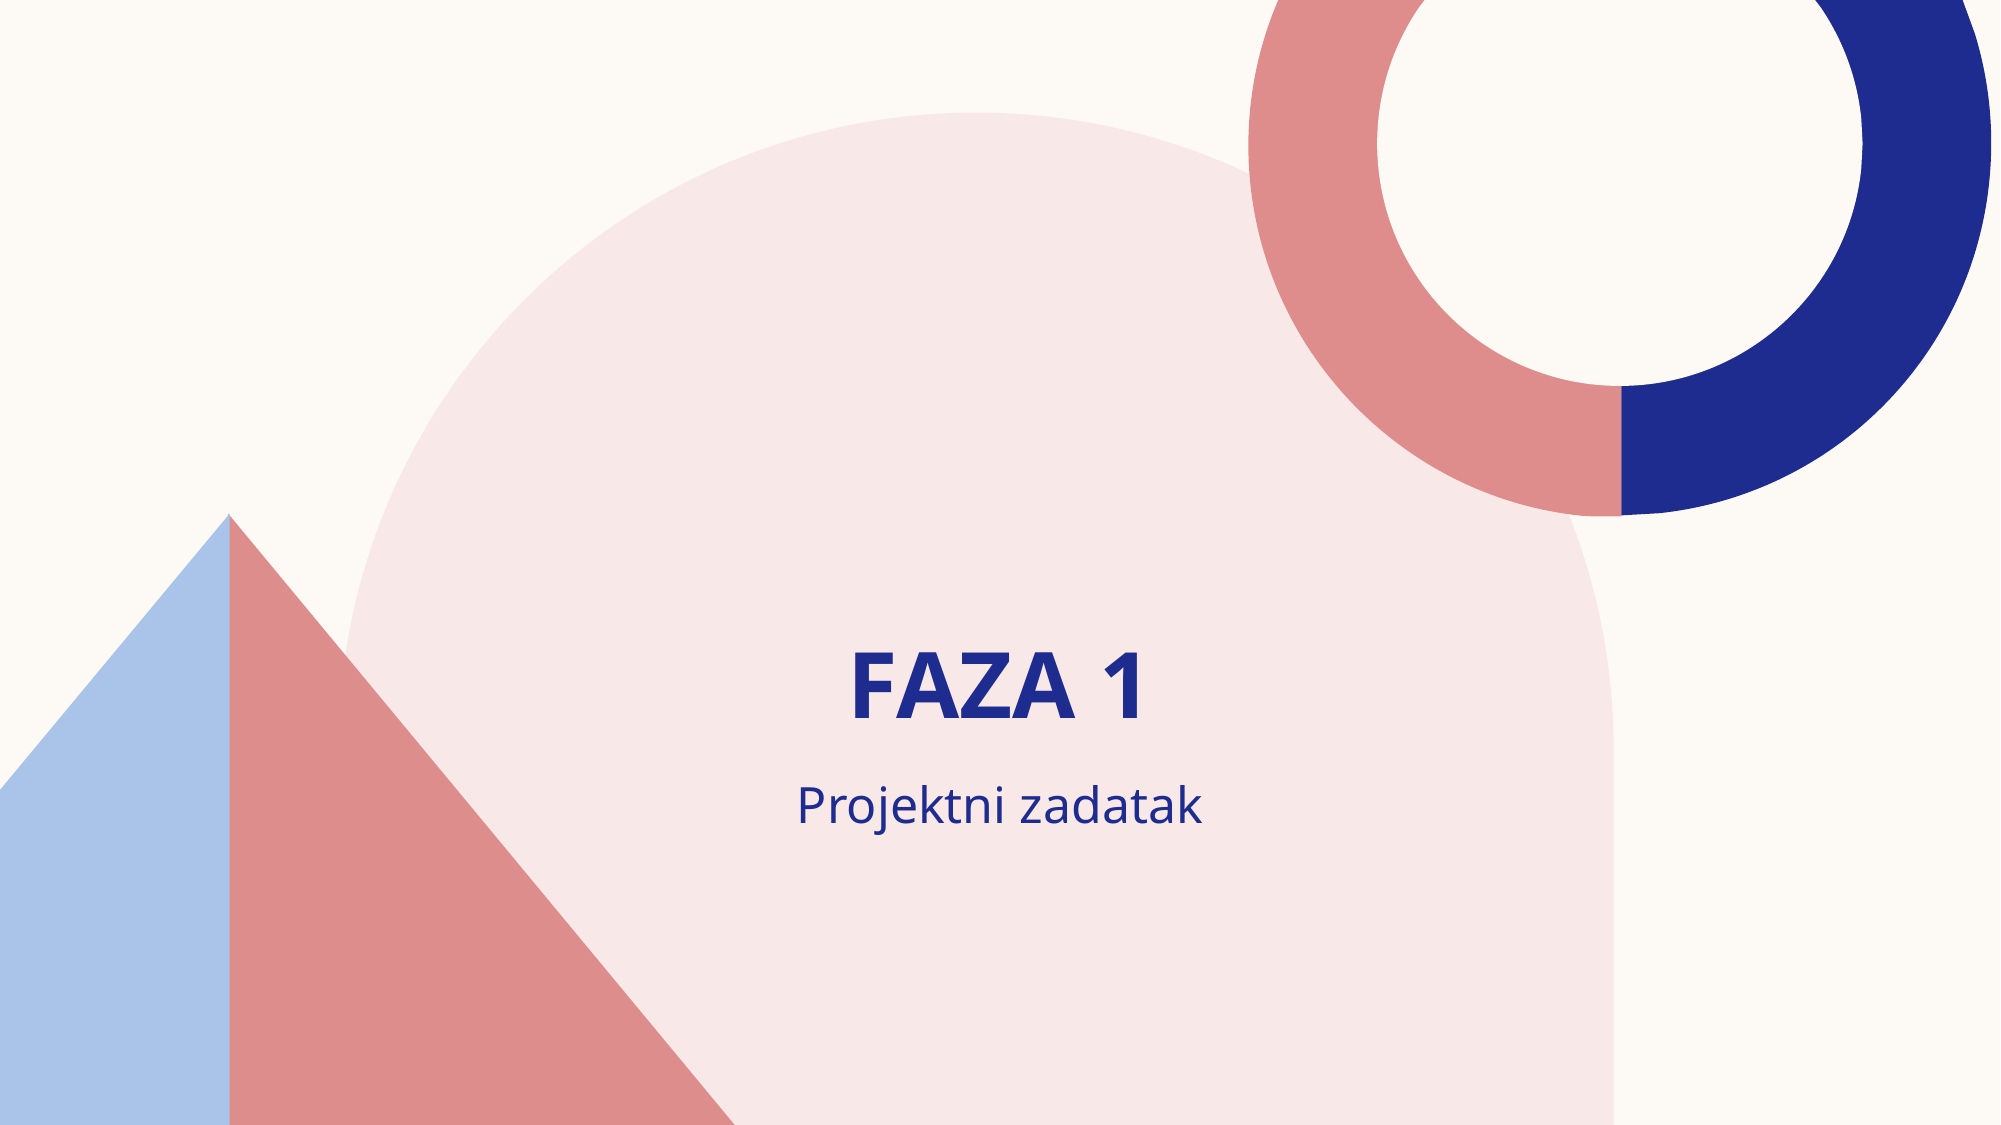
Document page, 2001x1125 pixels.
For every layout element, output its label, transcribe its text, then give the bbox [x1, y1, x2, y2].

list Projektni zadatak [474, 773, 1525, 858]
title Faza 1 [474, 619, 1525, 746]
